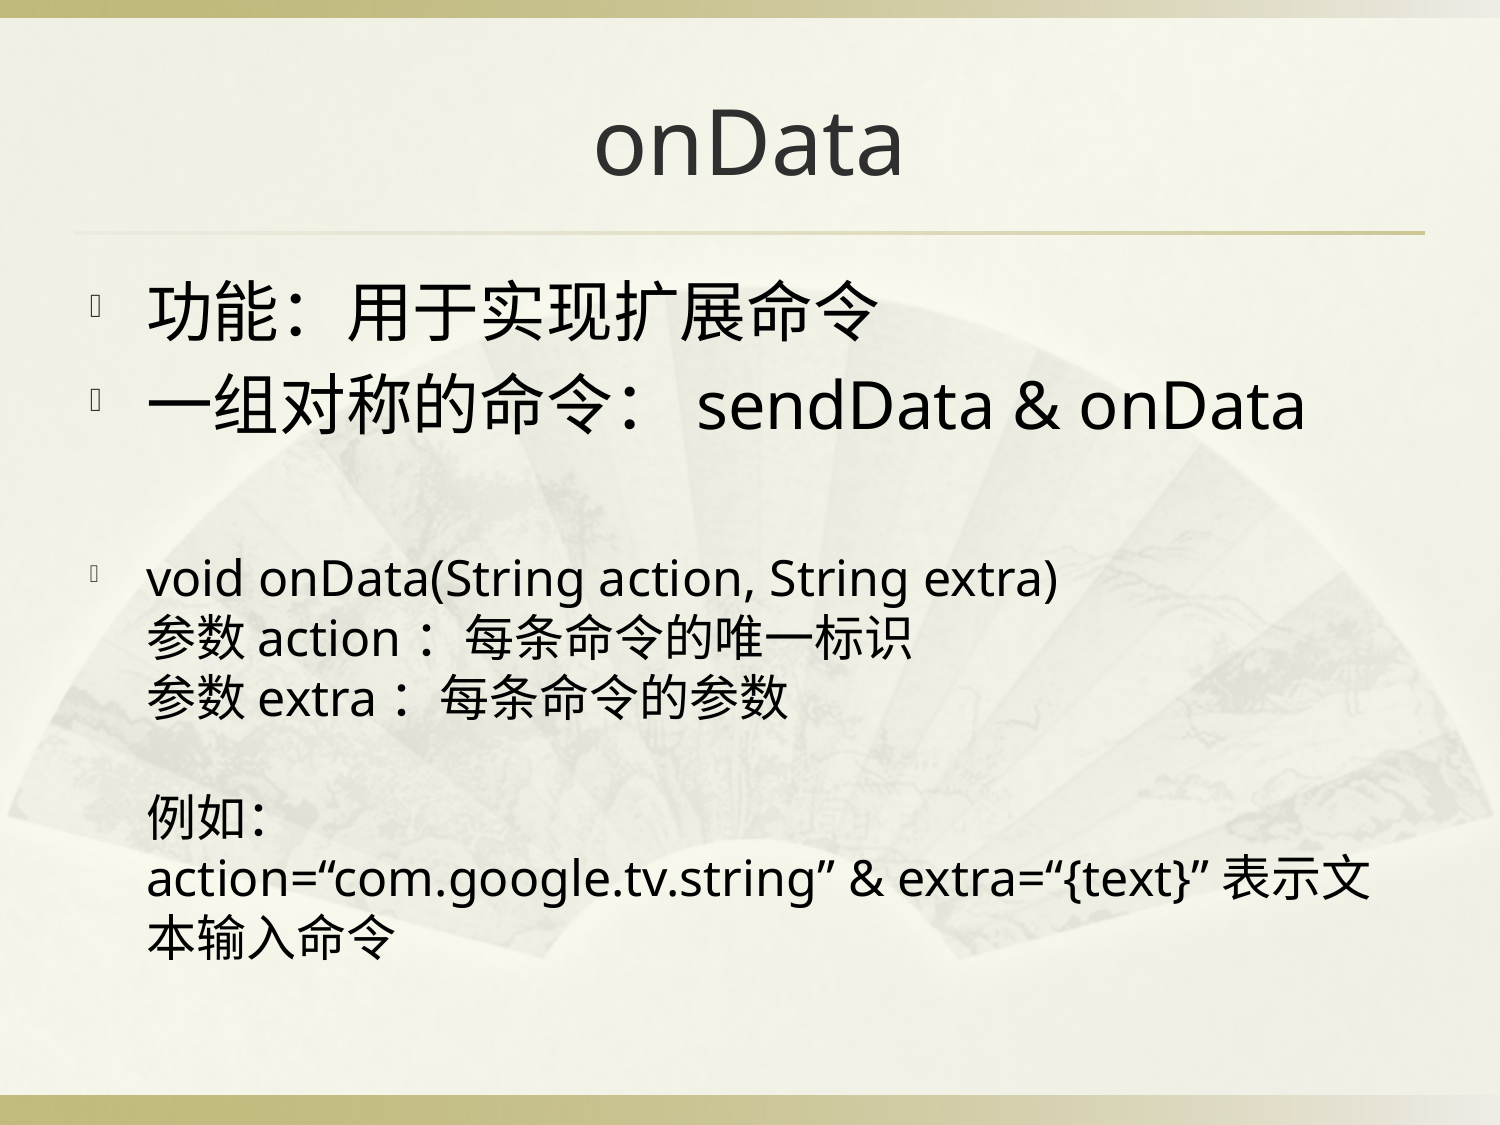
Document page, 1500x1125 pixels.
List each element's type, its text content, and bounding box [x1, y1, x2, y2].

list 功能：用于实现扩展命令 一组对称的命令：sendData & onData void onData(String action, String extra) 参数action：每条命令的唯一标识 参数extra：每条命令的参数 例如： action=“com.google.tv.string” & extra=“{text}”表示文本输入命令 [75, 262, 1425, 1032]
title onData [75, 45, 1425, 233]
